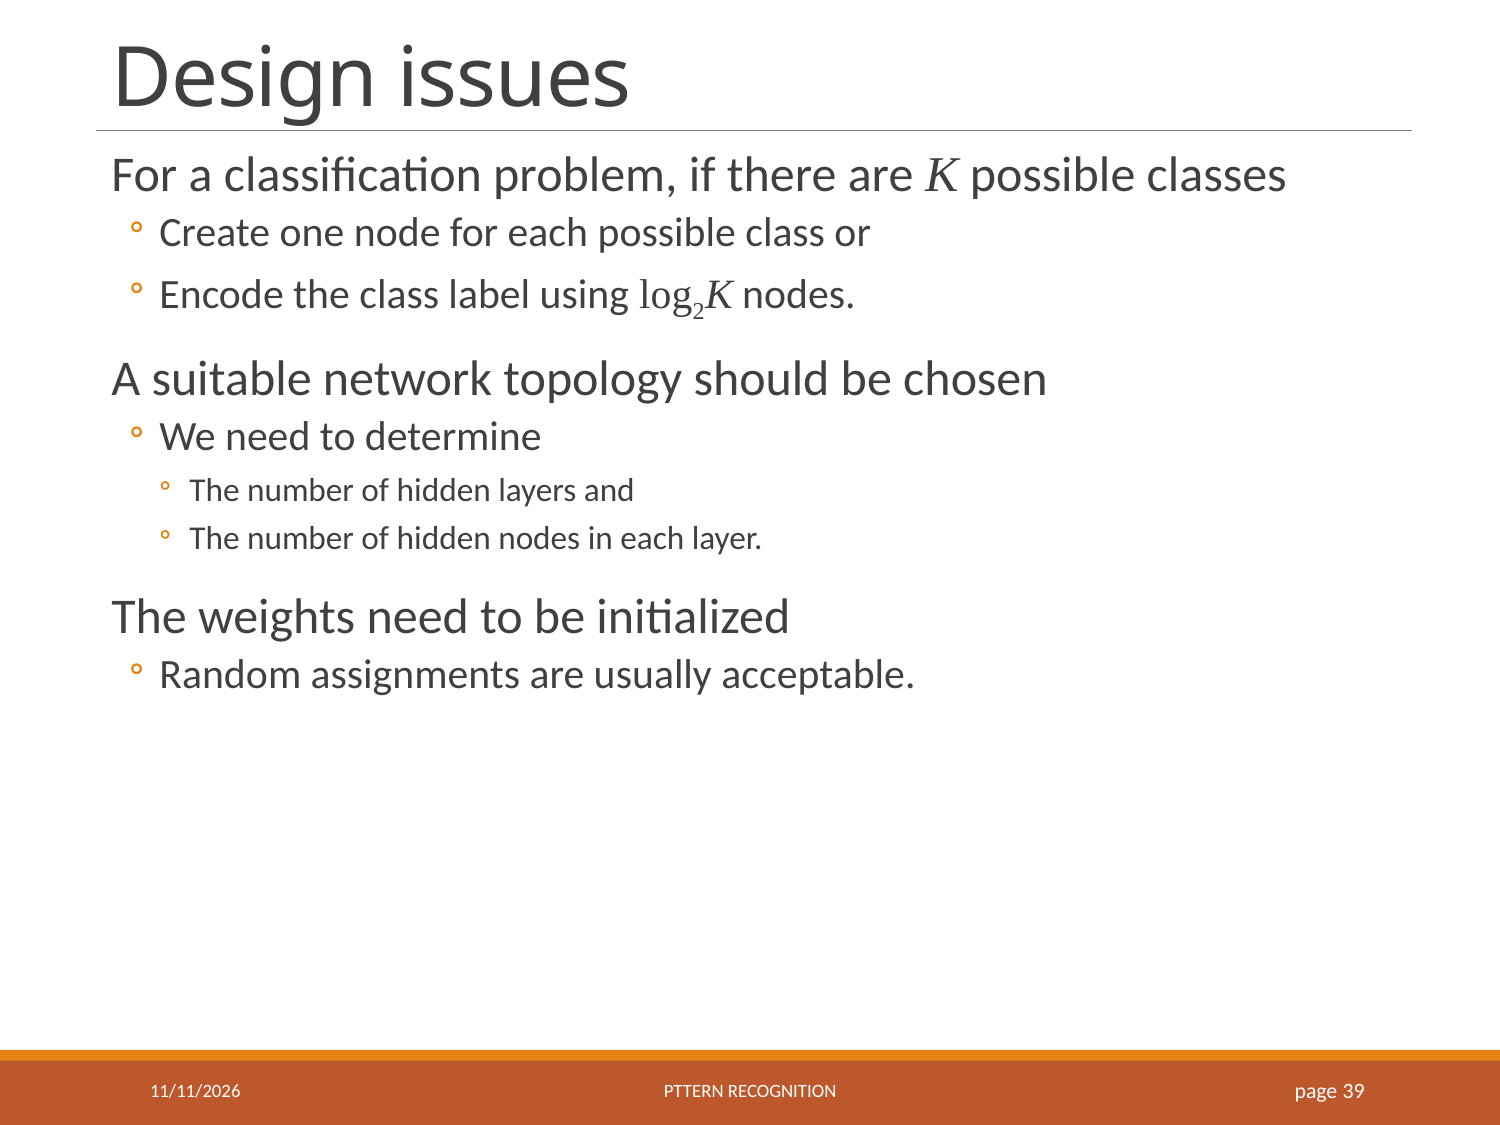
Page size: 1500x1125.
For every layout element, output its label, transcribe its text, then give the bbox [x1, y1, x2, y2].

slide_number page 39 [1218, 1059, 1380, 1120]
footer Pttern recognition [453, 1059, 1047, 1120]
list For a classification problem, if there are K possible classes Create one node for each possible class or Encode the class label using log2K nodes. A suitable network topology should be chosen We need to determine The number of hidden layers and The number of hidden nodes in each layer. The weights need to be initialized Random assignments are usually acceptable. [96, 140, 1413, 1034]
title Design issues [96, 19, 1413, 131]
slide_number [135, 1059, 440, 1120]
